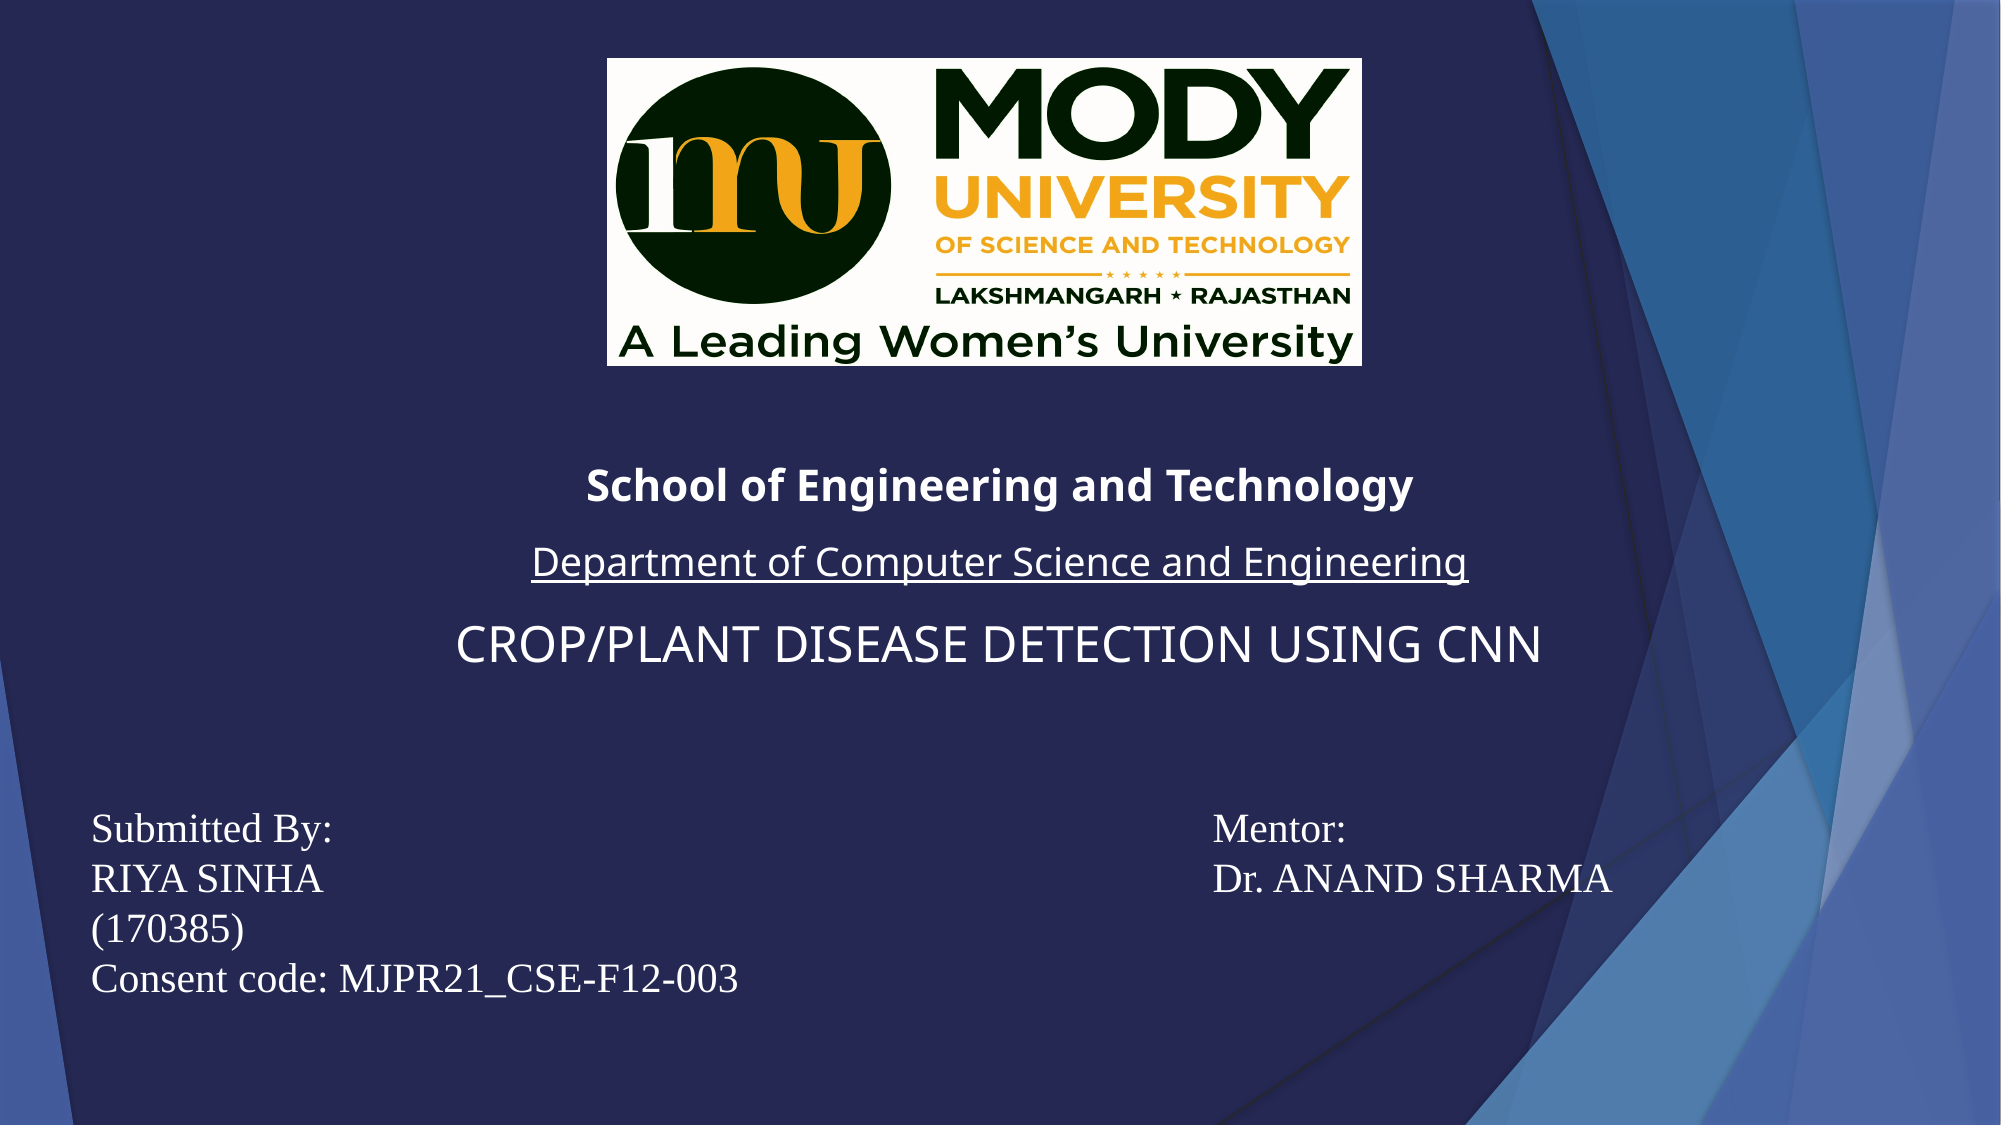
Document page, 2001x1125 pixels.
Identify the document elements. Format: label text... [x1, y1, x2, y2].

text_box Submitted By: RIYA SINHA (170385) Consent code: MJPR21_CSE-F12-003 [76, 793, 757, 1009]
text_box Department of Computer Science and Engineering CROP/PLANT DISEASE DETECTION USING CNN [440, 367, 1560, 680]
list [607, 58, 1362, 366]
text_box Mentor: Dr. ANAND SHARMA [1197, 793, 1847, 909]
